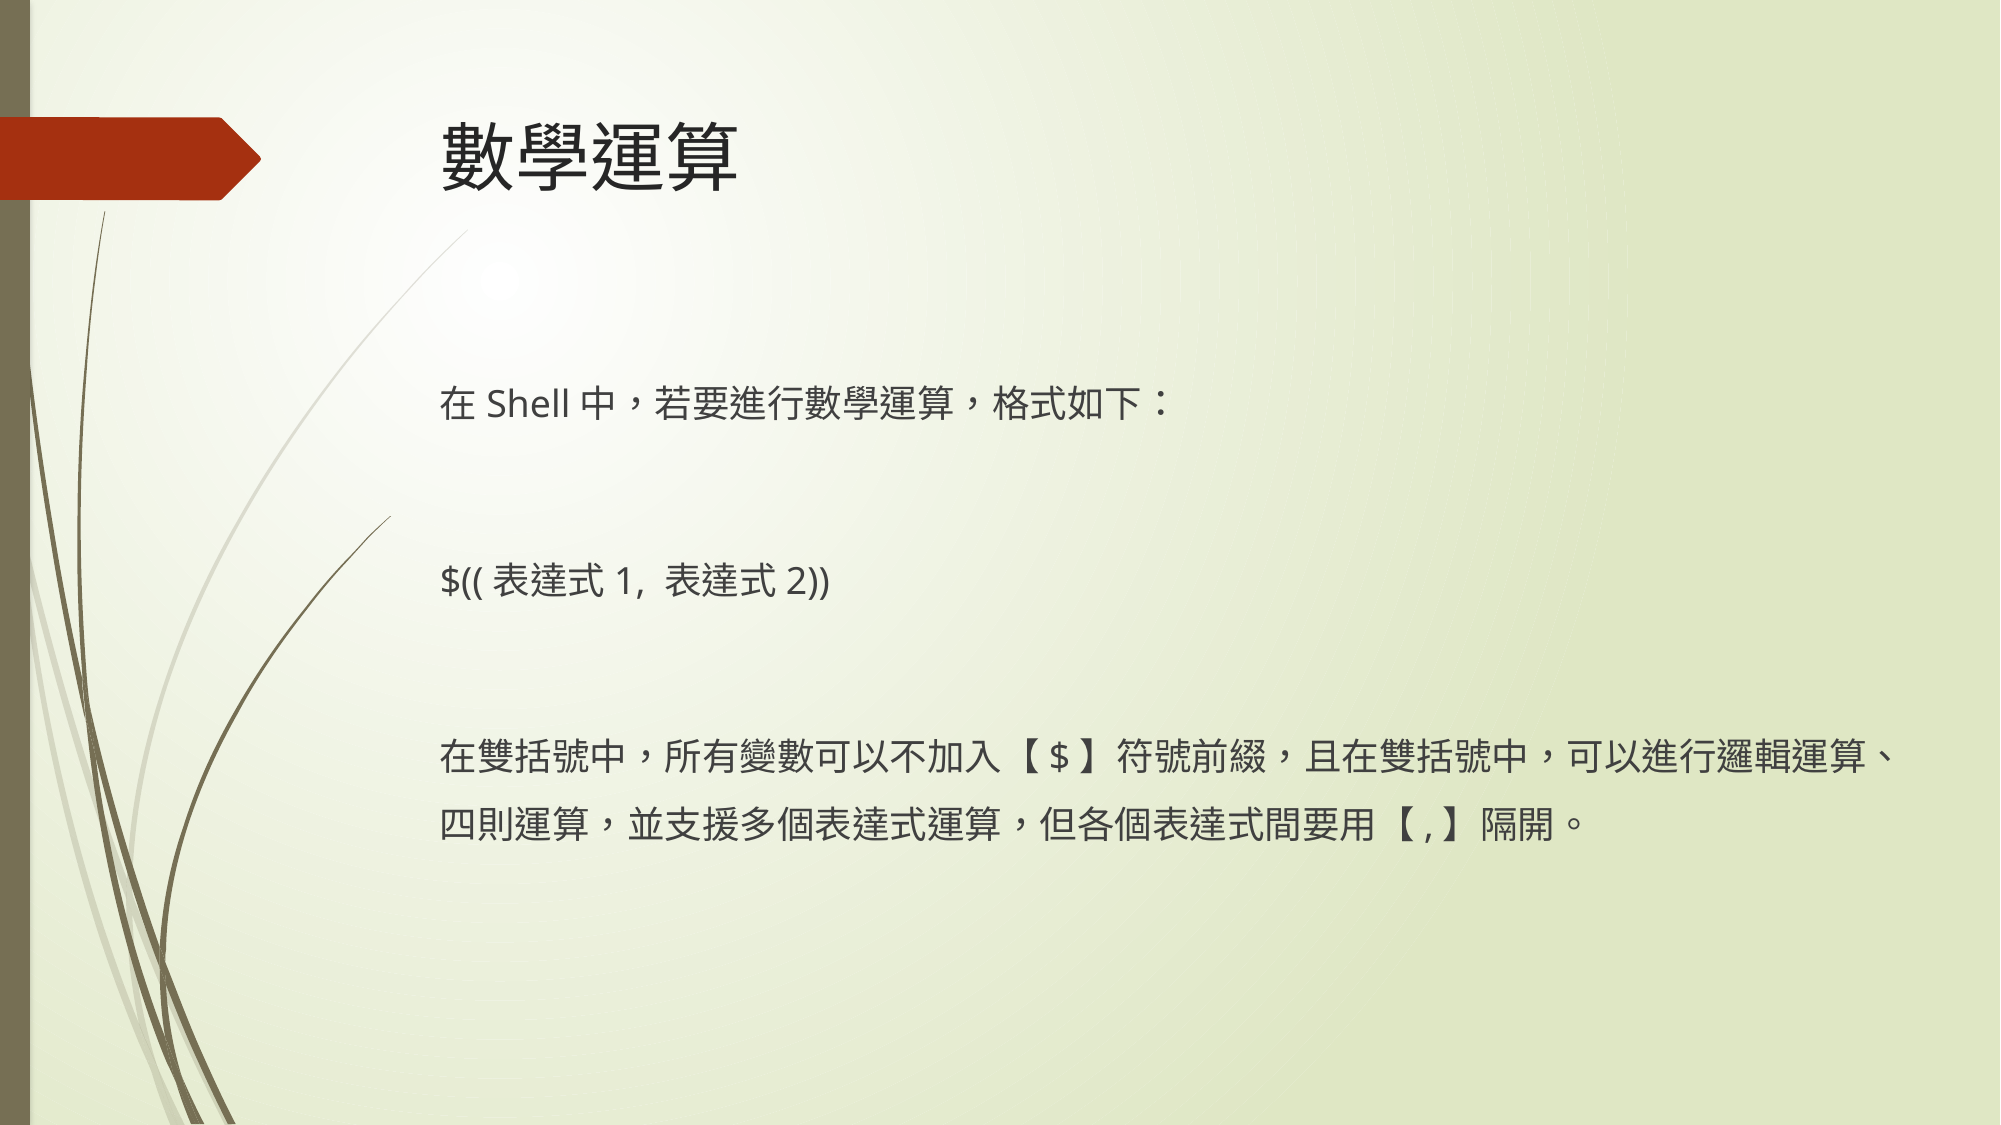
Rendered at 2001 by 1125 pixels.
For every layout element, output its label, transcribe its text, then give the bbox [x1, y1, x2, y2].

title 數學運算 [425, 102, 1888, 313]
list 在Shell中，若要進行數學運算，格式如下： $((表達式1, 表達式2)) 在雙括號中，所有變數可以不加入【$】符號前綴，且在雙括號中，可以進行邏輯運算、四則運算，並支援多個表達式運算，但各個表達式間要用【,】隔開。 [424, 350, 1888, 970]
